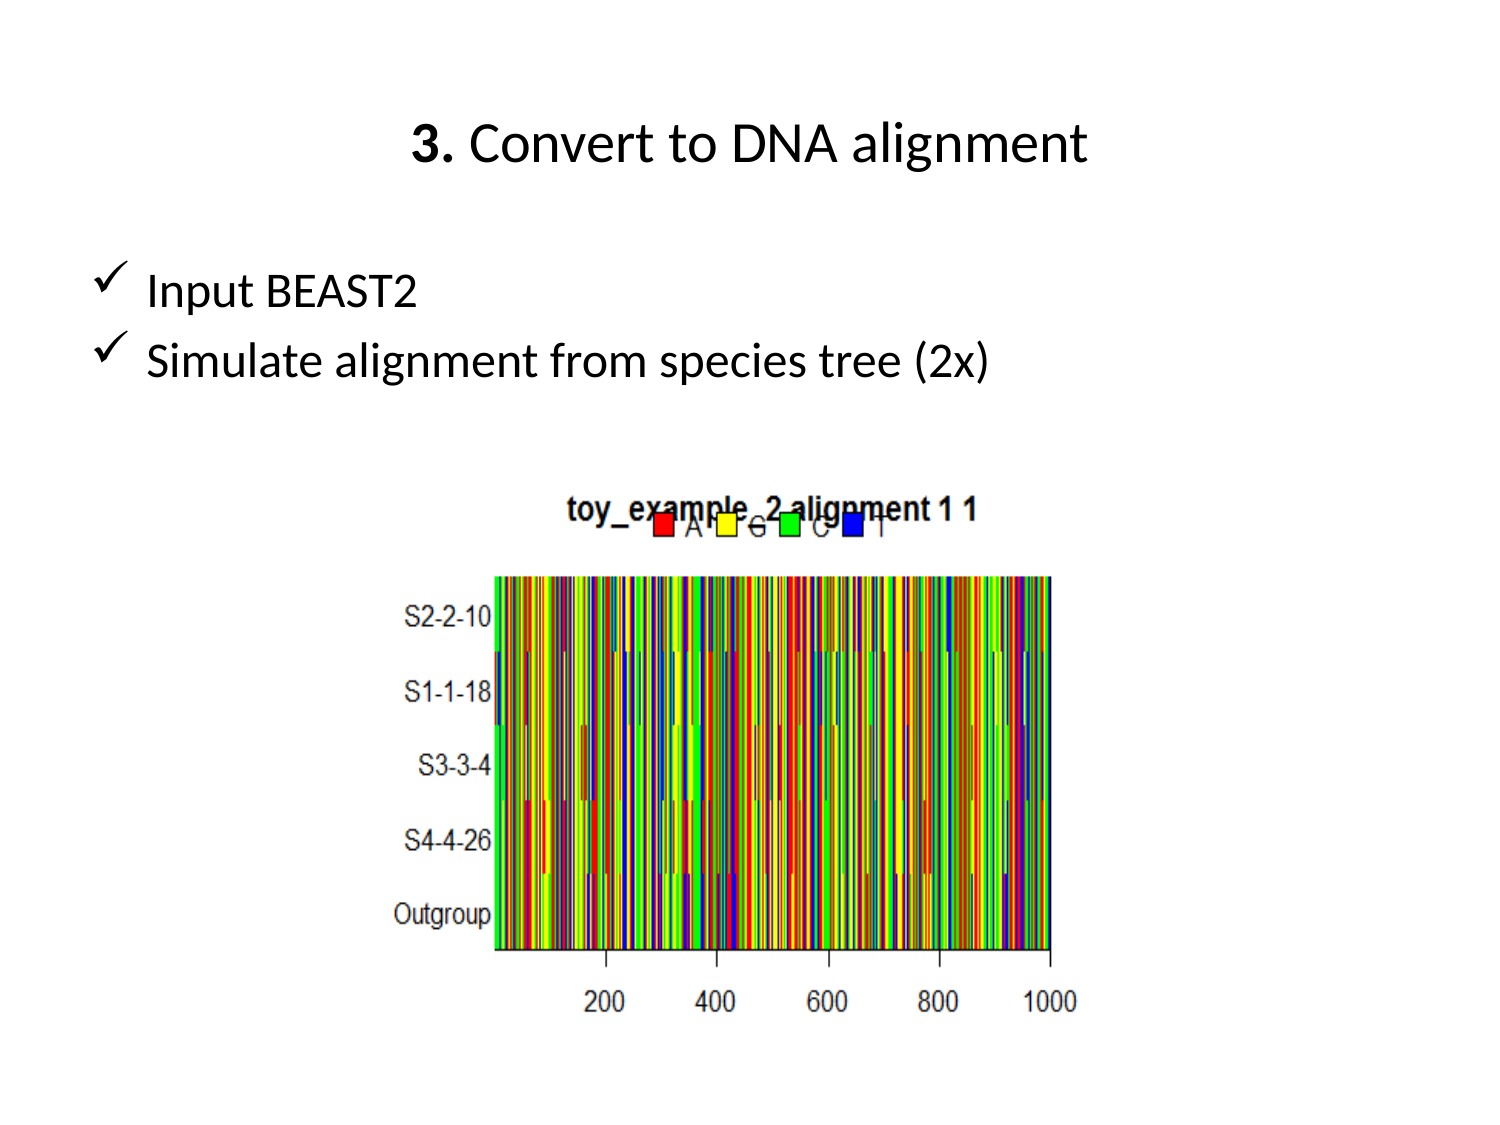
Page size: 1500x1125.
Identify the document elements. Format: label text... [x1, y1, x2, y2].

title 3. Convert to DNA alignment [75, 45, 1425, 233]
list Input BEAST2 Simulate alignment from species tree (2x) [75, 249, 1413, 738]
picture [374, 437, 1113, 1125]
text_box [74, 337, 825, 675]
